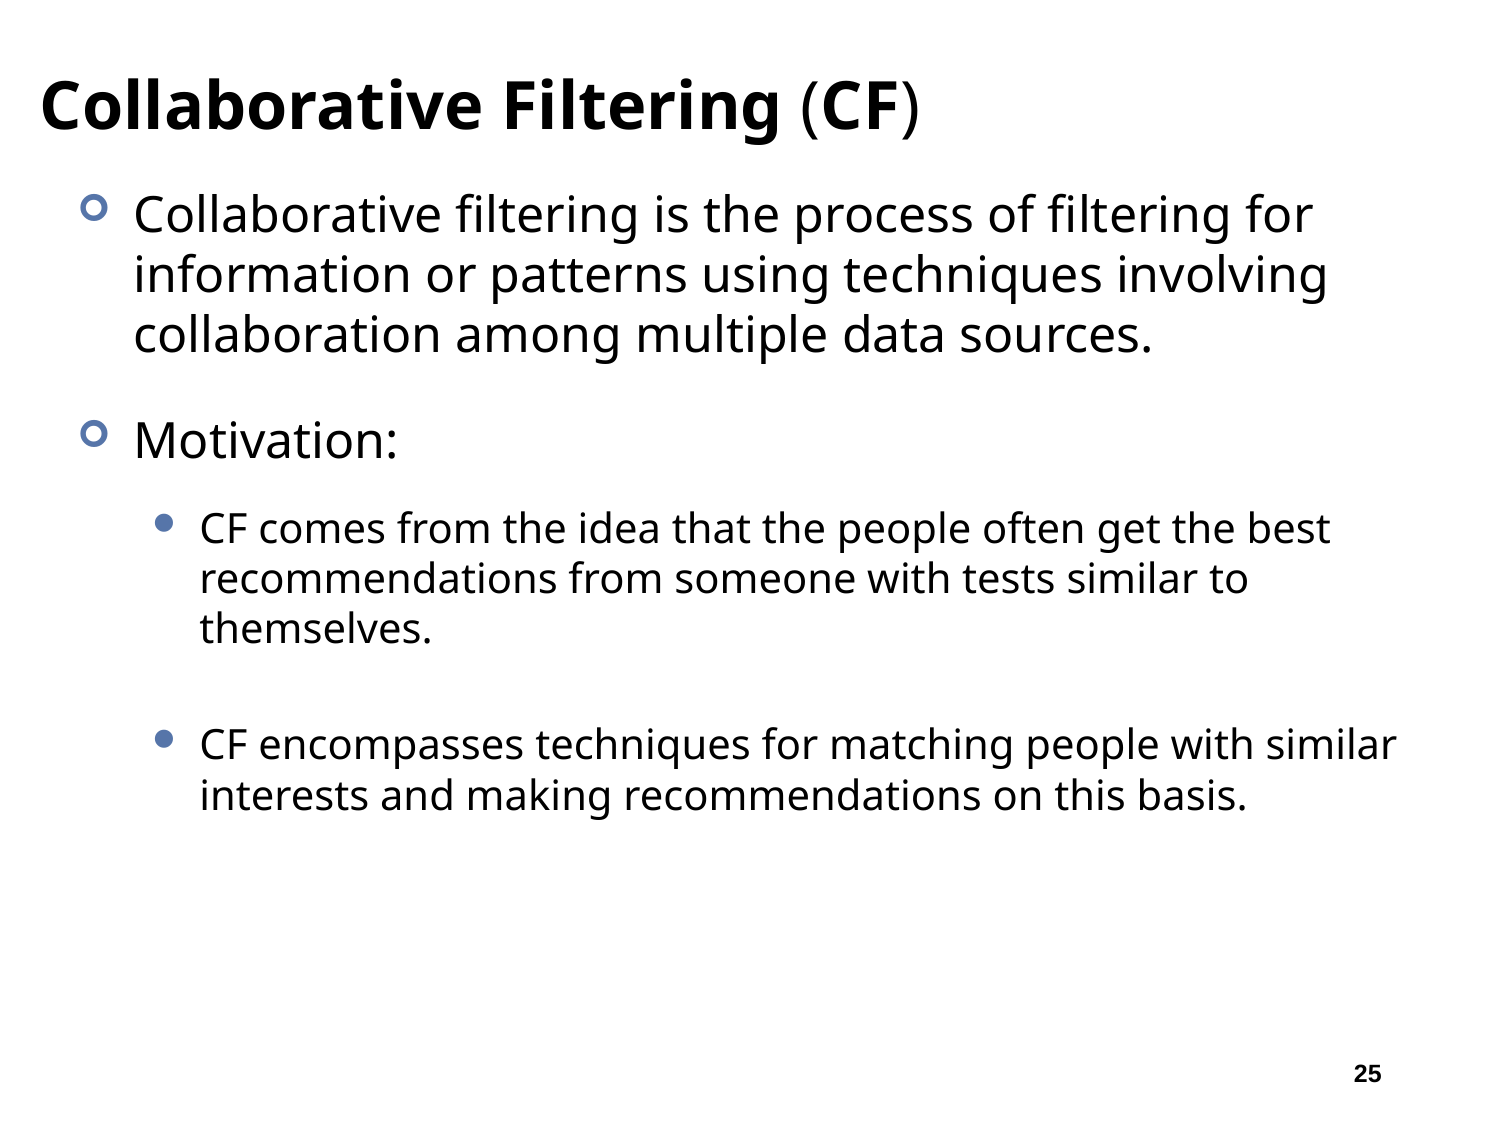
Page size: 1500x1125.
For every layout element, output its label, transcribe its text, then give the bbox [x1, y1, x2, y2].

title Collaborative Filtering (CF) [24, 18, 1451, 188]
slide_number 25 [1059, 1042, 1397, 1103]
list Collaborative filtering is the process of filtering for information or patterns using techniques involving collaboration among multiple data sources. Motivation: CF comes from the idea that the people often get the best recommendations from someone with tests similar to themselves. CF encompasses techniques for matching people with similar interests and making recommendations on this basis. [62, 188, 1451, 1013]
